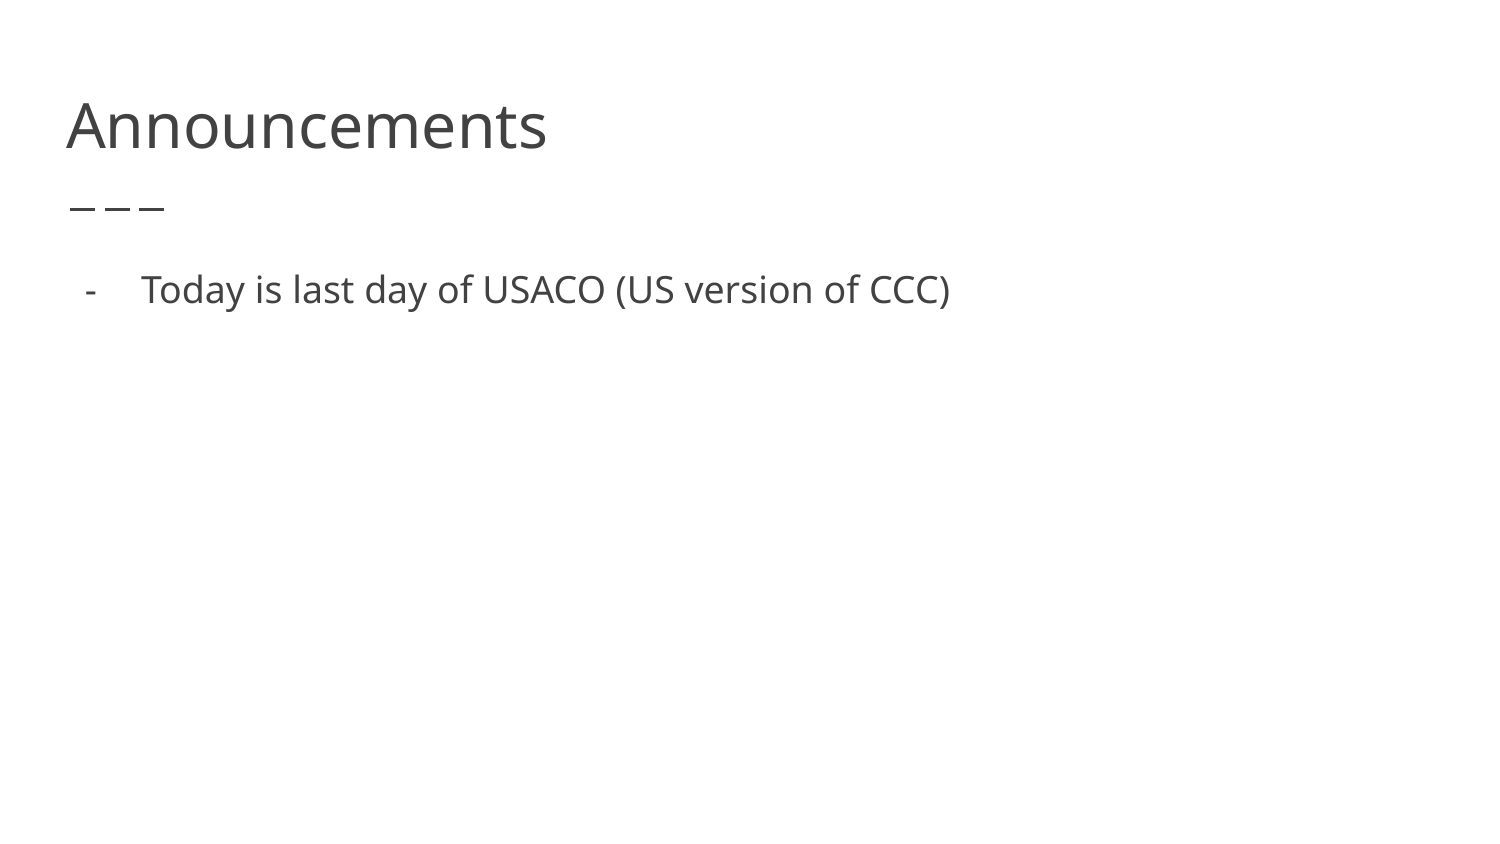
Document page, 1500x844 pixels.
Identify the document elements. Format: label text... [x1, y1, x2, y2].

list Today is last day of USACO (US version of CCC) [51, 240, 1449, 750]
title Announcements [51, 61, 1449, 182]
